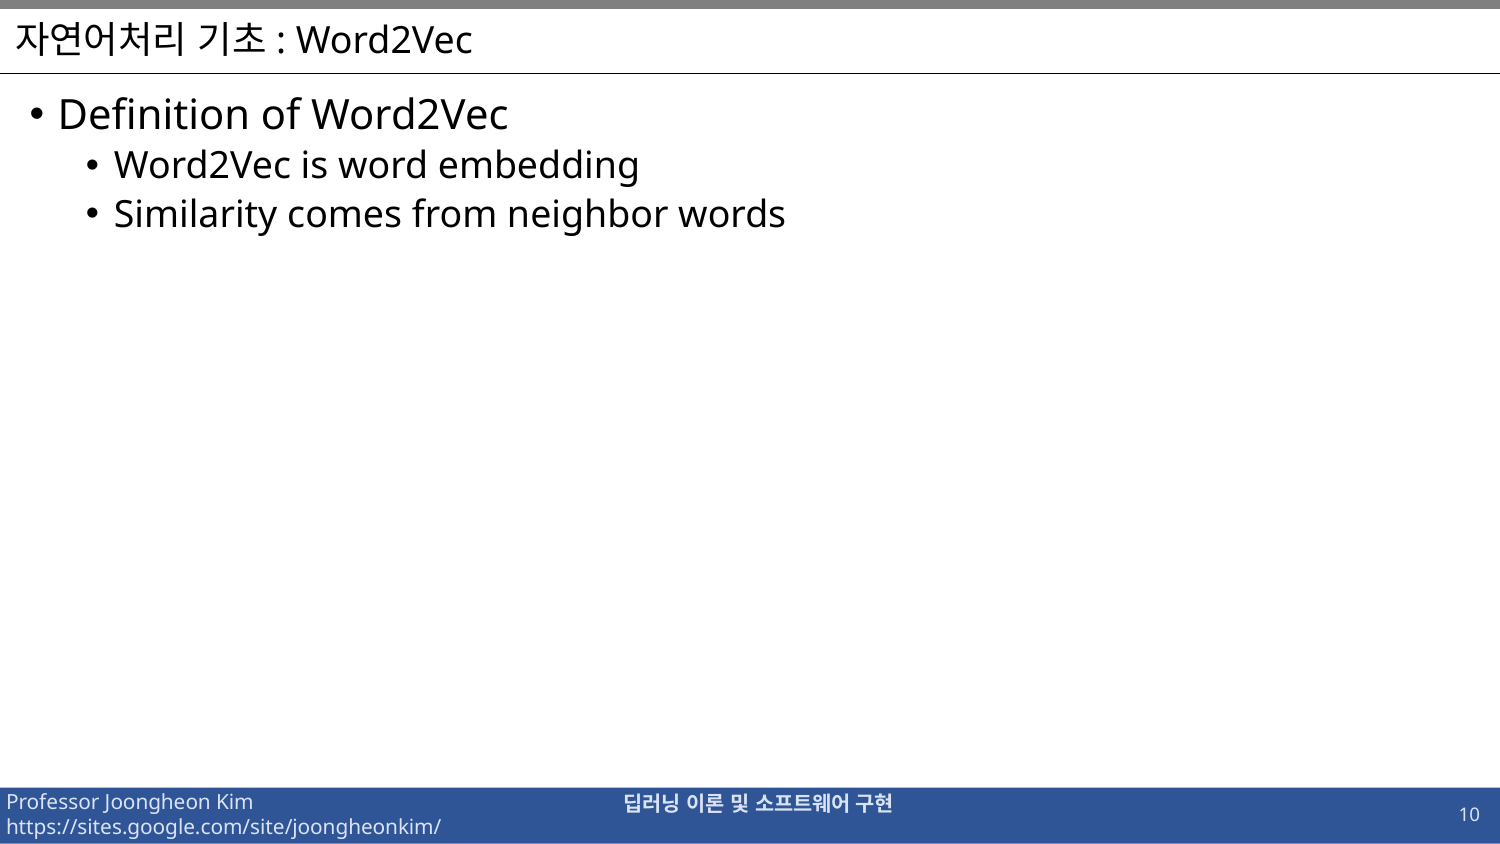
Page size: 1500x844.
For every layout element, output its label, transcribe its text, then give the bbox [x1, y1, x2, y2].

slide_number 10 [1157, 792, 1495, 838]
list Definition of Word2Vec Word2Vec is word embedding Similarity comes from neighbor words [14, 86, 1491, 781]
title 자연어처리 기초: Word2Vec [0, 9, 1314, 74]
